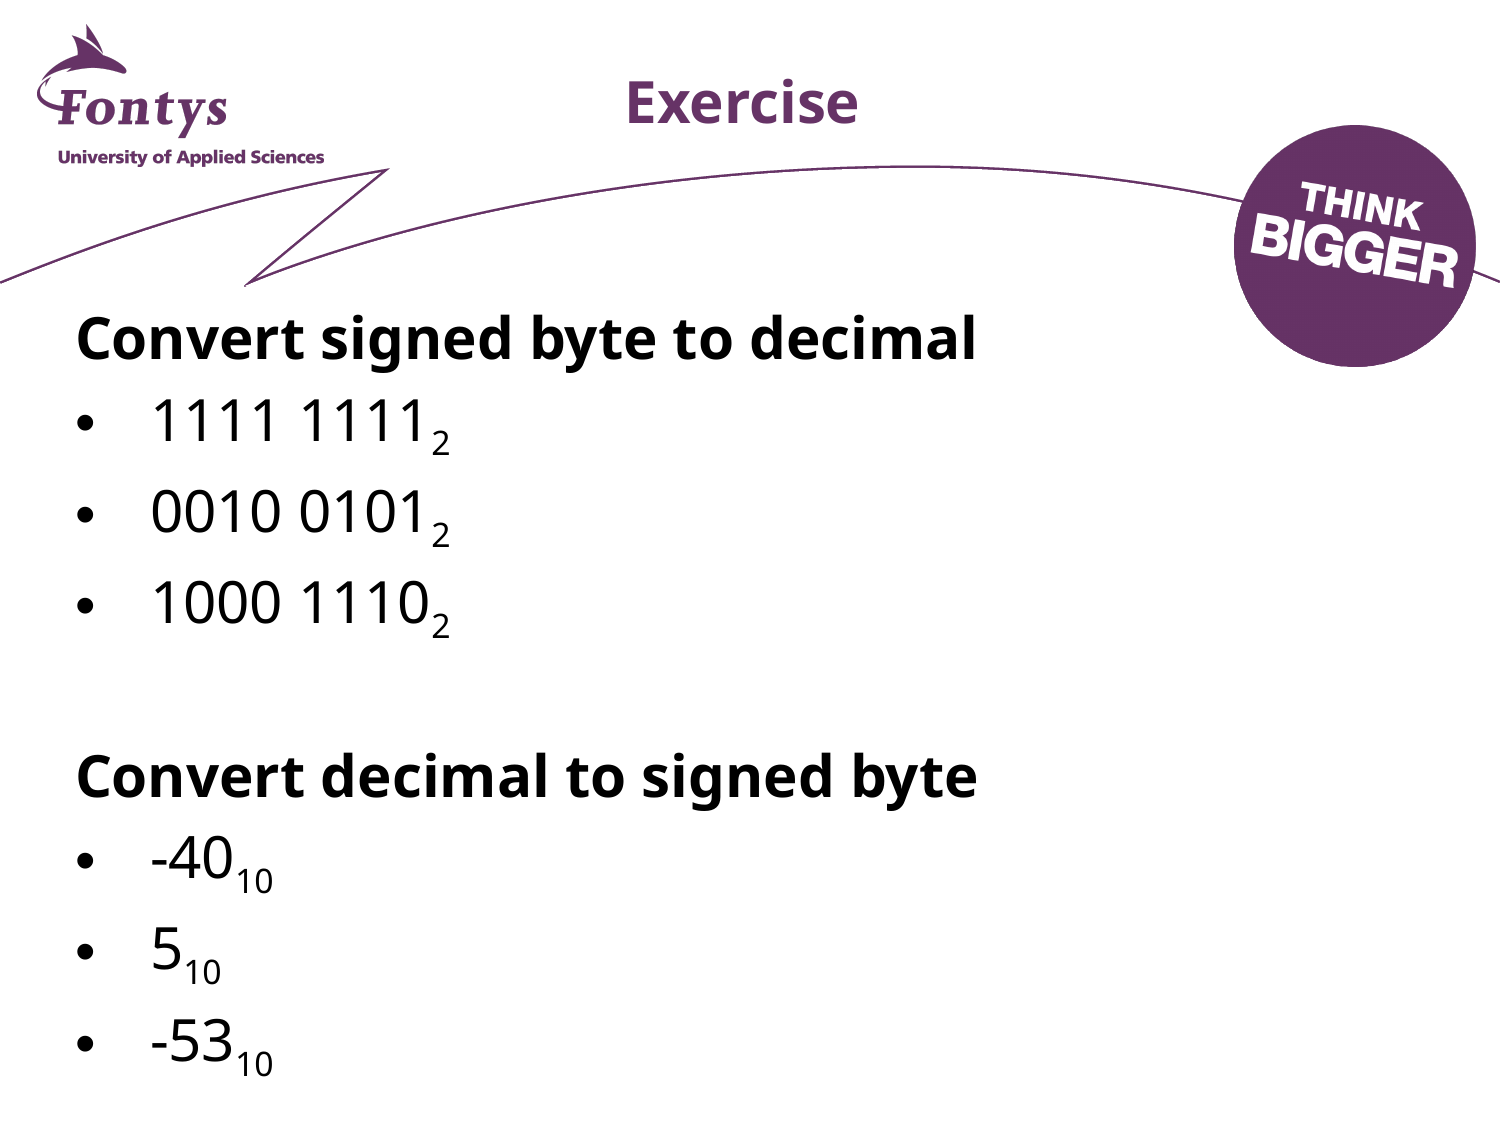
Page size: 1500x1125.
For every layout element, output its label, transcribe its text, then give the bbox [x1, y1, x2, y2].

title Exercise [311, 65, 1189, 126]
list Convert signed byte to decimal 1111 11112 0010 01012 1000 11102 Convert decimal to signed byte -4010 510 -5310 [75, 301, 1238, 1058]
picture [0, 0, 1500, 367]
